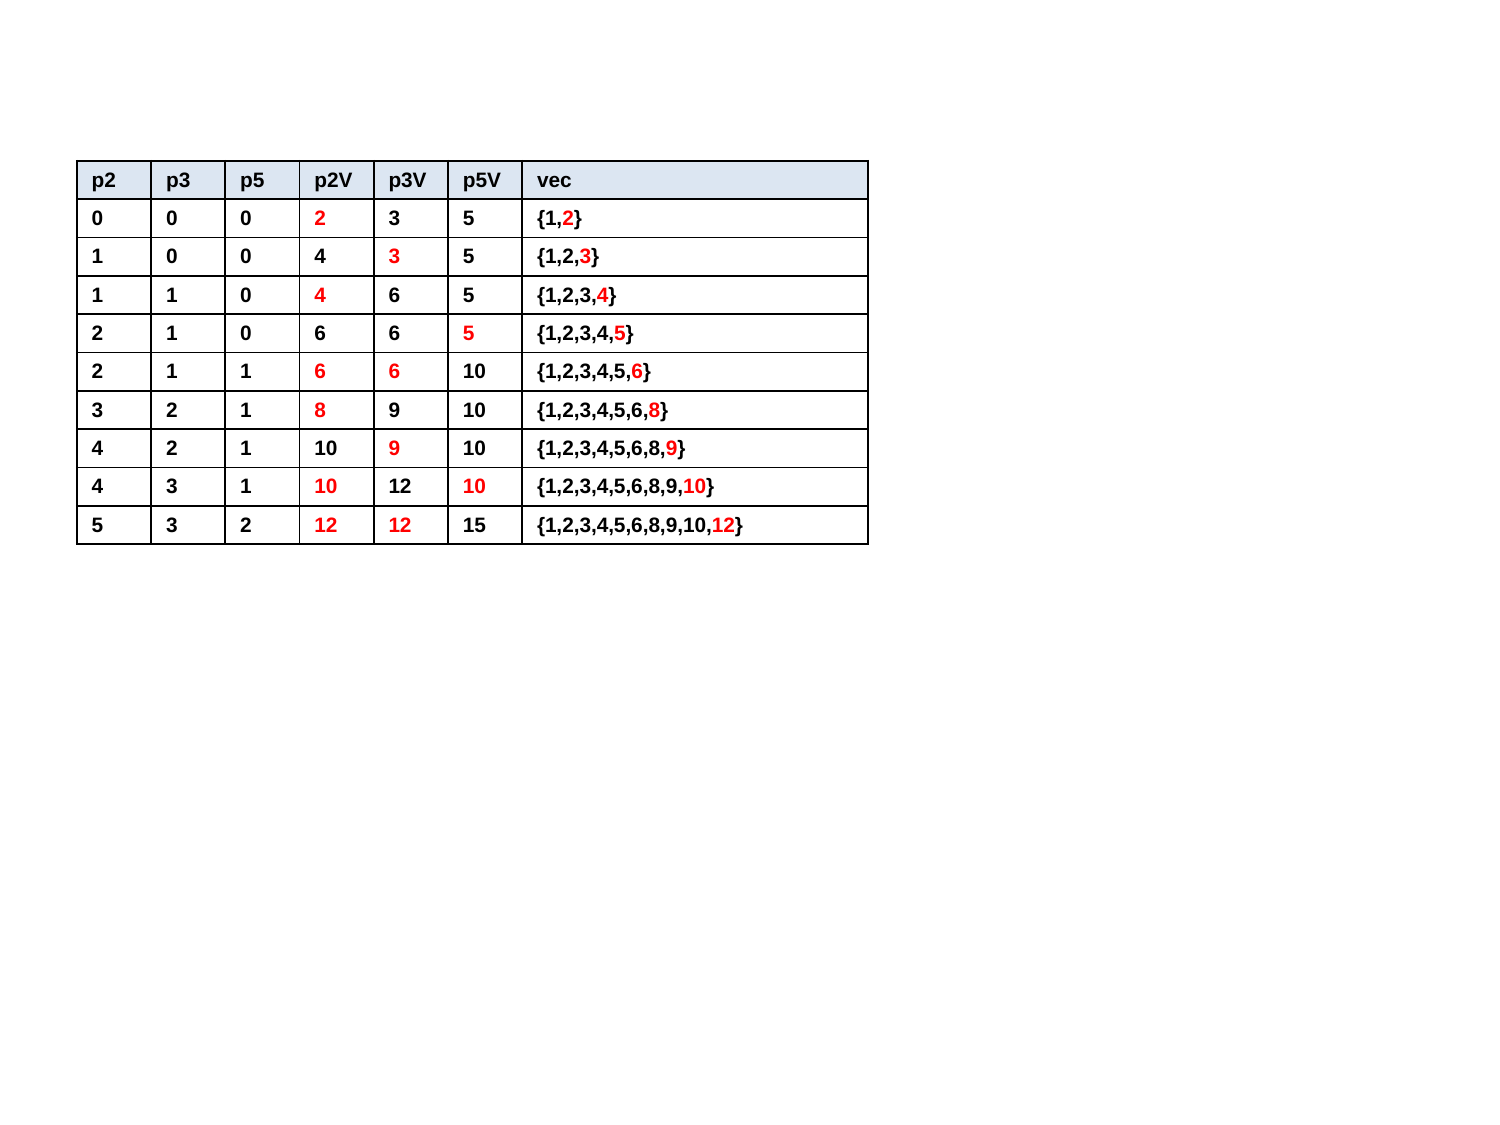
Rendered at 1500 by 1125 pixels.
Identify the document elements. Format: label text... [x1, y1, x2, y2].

table_cell 3 [78, 392, 150, 428]
table_cell 0 [78, 200, 150, 237]
table_cell 0 [152, 200, 224, 237]
table_cell {1,2,3,4,5,6,8,9,10,12} [523, 507, 867, 543]
table_cell 10 [300, 468, 373, 505]
table_cell {1,2,3,4,5,6,8,9} [523, 430, 867, 467]
table_header p3V [375, 162, 447, 198]
table_cell 3 [152, 468, 224, 505]
table_header p5V [449, 162, 521, 198]
table_cell 5 [449, 315, 521, 352]
table_cell 9 [375, 392, 447, 428]
table_cell 6 [375, 277, 447, 313]
table_cell 0 [152, 238, 224, 275]
table_cell 8 [300, 392, 373, 428]
table_header p5 [226, 162, 299, 198]
table_cell 1 [78, 277, 150, 313]
table_cell 6 [375, 315, 447, 352]
table_cell {1,2,3,4,5,6,8} [523, 392, 867, 428]
table_cell 1 [152, 315, 224, 352]
table_cell 2 [300, 200, 373, 237]
table_cell 10 [449, 468, 521, 505]
table_cell 4 [300, 277, 373, 313]
table_cell 1 [226, 392, 299, 428]
table_cell 12 [375, 507, 447, 543]
table_cell 5 [449, 277, 521, 313]
table_cell {1,2,3,4,5} [523, 315, 867, 352]
table_cell 3 [152, 507, 224, 543]
table_cell 9 [375, 430, 447, 467]
table_cell 2 [78, 353, 150, 390]
table_cell 2 [152, 392, 224, 428]
table_cell 4 [78, 468, 150, 505]
table_cell 0 [226, 200, 299, 237]
table_header vec [523, 162, 867, 198]
table_cell 0 [226, 277, 299, 313]
table_cell 4 [78, 430, 150, 467]
table_cell 6 [375, 353, 447, 390]
table_cell 0 [226, 238, 299, 275]
table_cell 5 [449, 200, 521, 237]
table_cell 5 [449, 238, 521, 275]
table_cell 1 [152, 277, 224, 313]
table_cell 12 [375, 468, 447, 505]
table_cell 2 [152, 430, 224, 467]
table_cell 1 [226, 353, 299, 390]
table_cell 5 [78, 507, 150, 543]
table_cell 1 [226, 430, 299, 467]
table_cell 10 [300, 430, 373, 467]
table_cell 0 [226, 315, 299, 352]
table_cell 1 [152, 353, 224, 390]
table_cell {1,2,3} [523, 238, 867, 275]
table_cell 6 [300, 353, 373, 390]
table_cell {1,2,3,4,5,6,8,9,10} [523, 468, 867, 505]
table_cell {1,2,3,4} [523, 277, 867, 313]
table_cell 10 [449, 430, 521, 467]
table_cell 2 [78, 315, 150, 352]
table_cell {1,2} [523, 200, 867, 237]
table_cell {1,2,3,4,5,6} [523, 353, 867, 390]
table_header p2 [78, 162, 150, 198]
table_cell 6 [300, 315, 373, 352]
table_cell 1 [78, 238, 150, 275]
table_header p2V [300, 162, 373, 198]
table_cell 3 [375, 200, 447, 237]
table_cell 10 [449, 353, 521, 390]
table_cell 10 [449, 392, 521, 428]
table_cell 2 [226, 507, 299, 543]
table_cell 1 [226, 468, 299, 505]
table_cell 15 [449, 507, 521, 543]
table_cell 3 [375, 238, 447, 275]
table_cell 4 [300, 238, 373, 275]
table_header p3 [152, 162, 224, 198]
table_cell 12 [300, 507, 373, 543]
